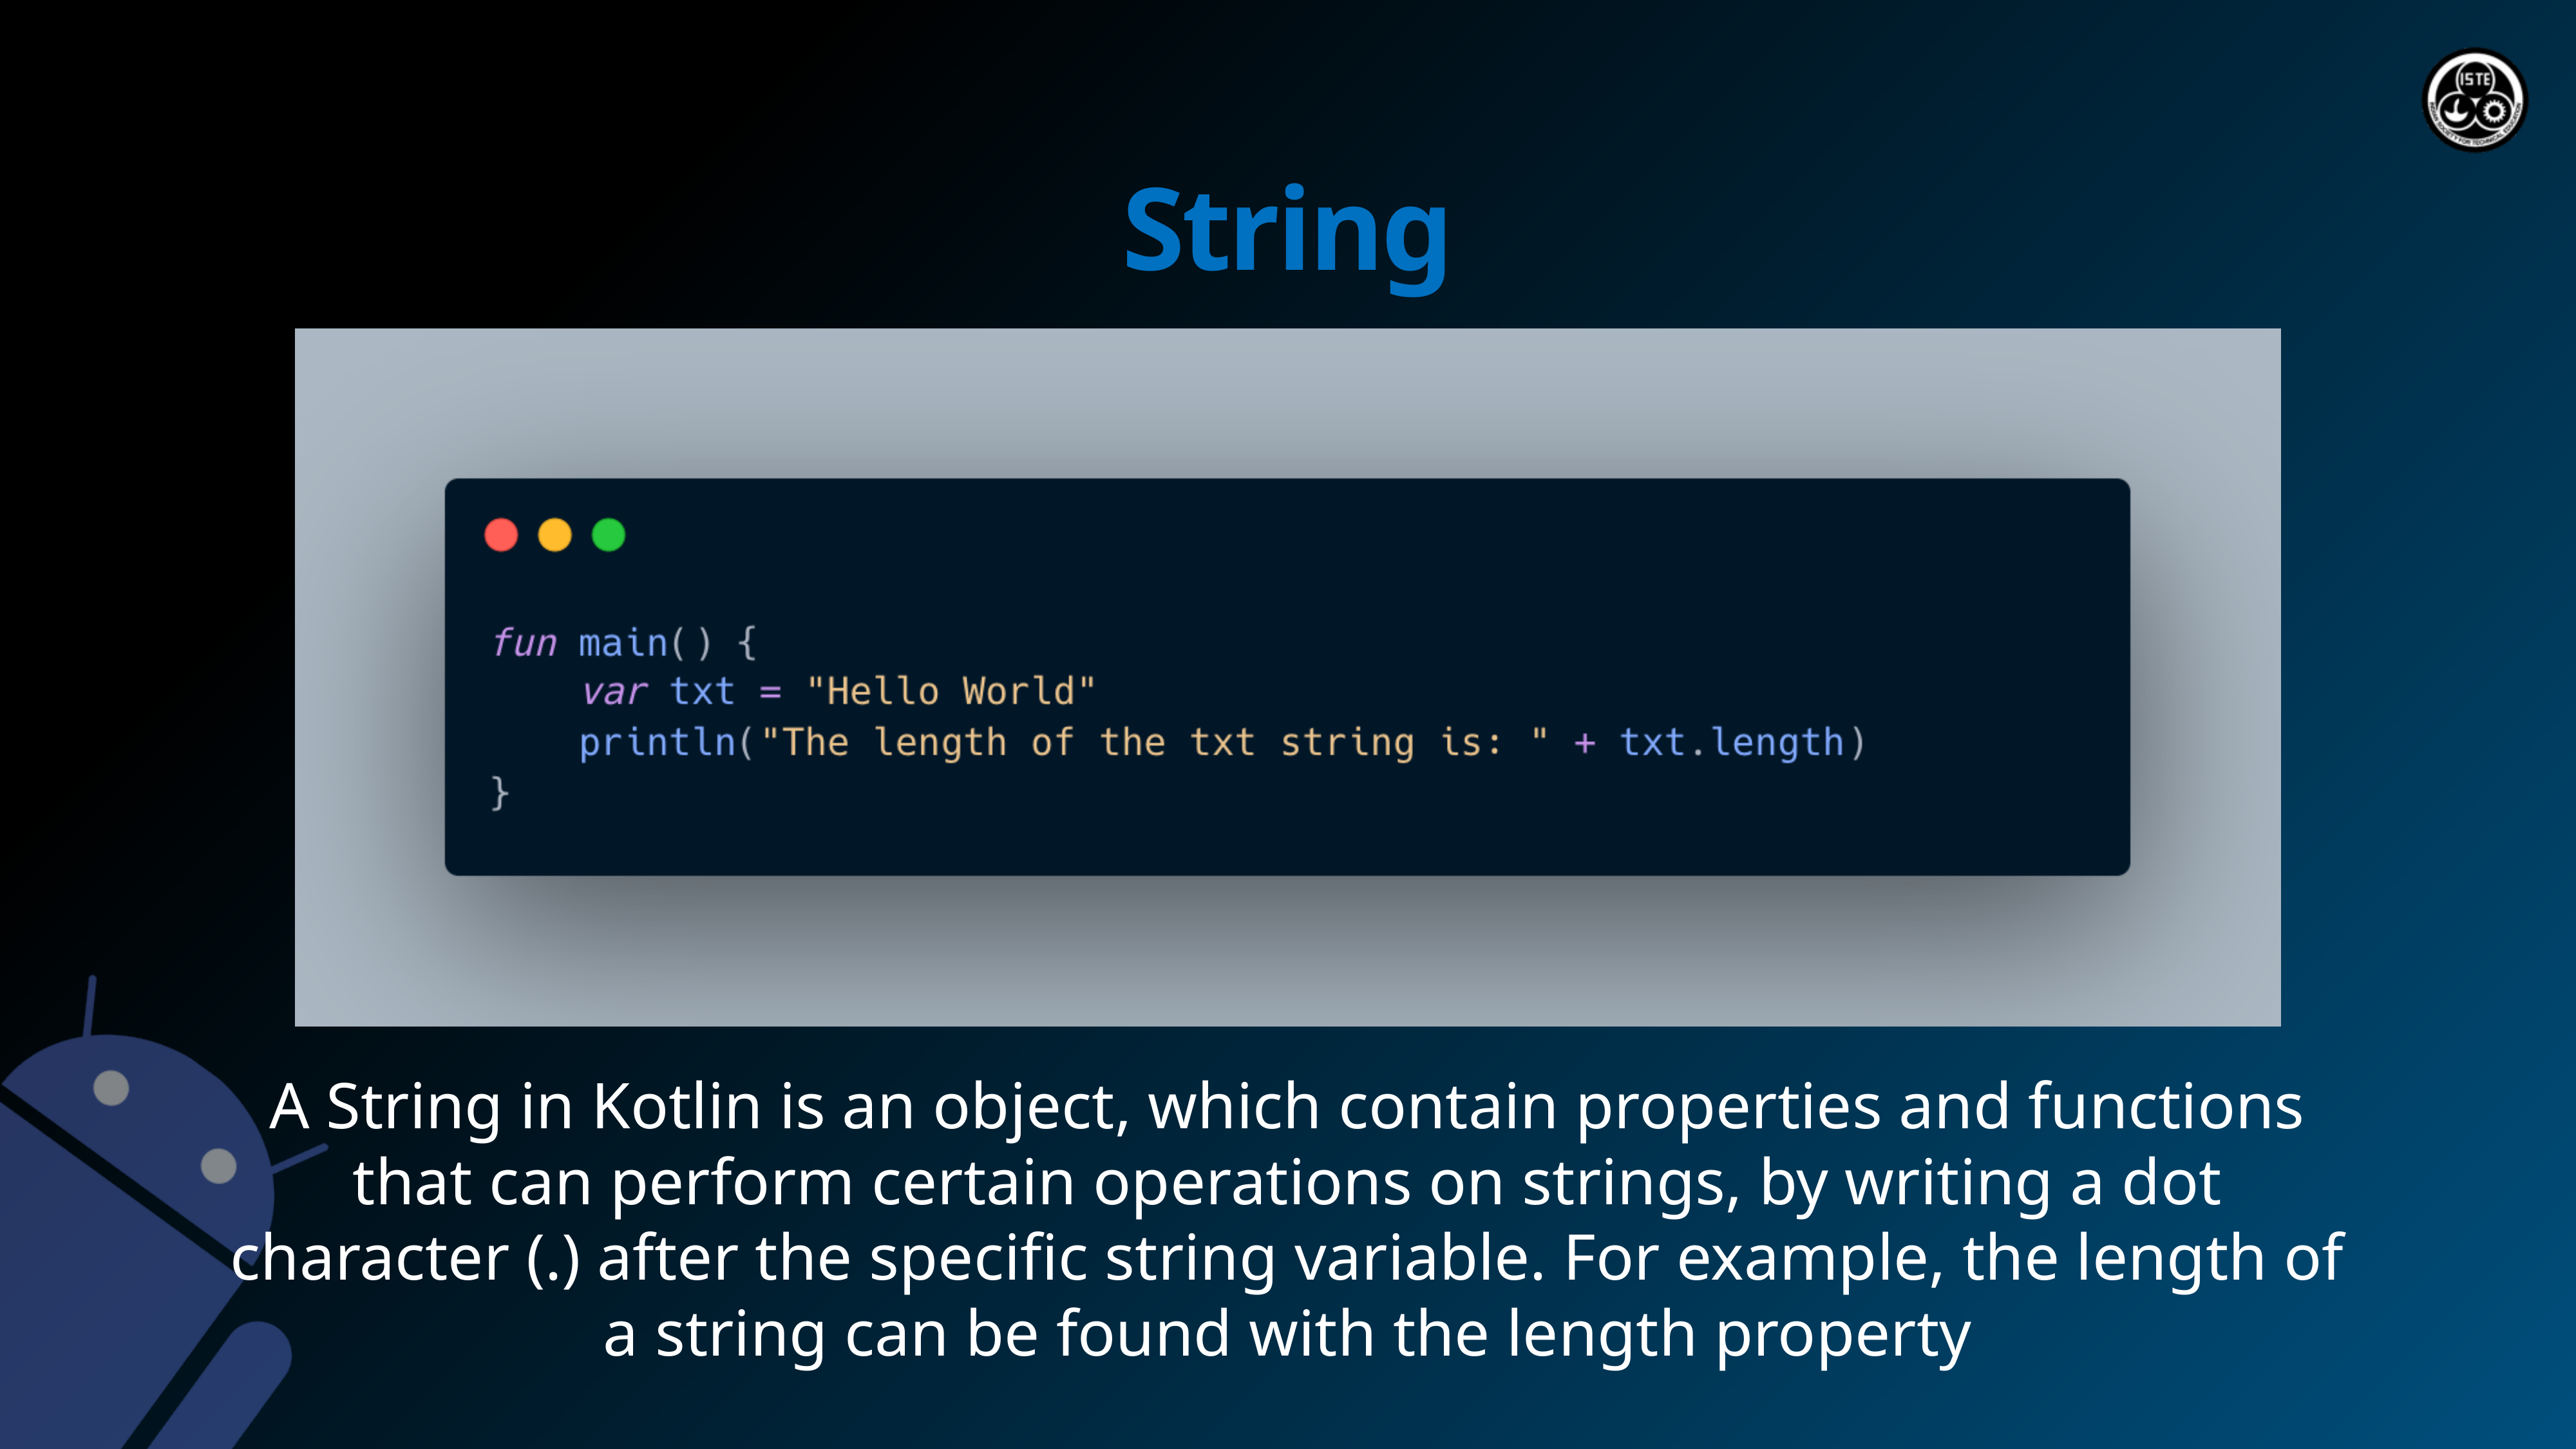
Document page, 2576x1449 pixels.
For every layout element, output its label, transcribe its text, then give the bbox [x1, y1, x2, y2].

picture [2416, 42, 2533, 159]
picture [0, 328, 2281, 1449]
title String [127, 176, 2449, 329]
list A String in Kotlin is an object, which contain properties and functions that can perform certain operations on strings, by writing a dot character (.) after the specific string variable. For example, the length of a string can be found with the length property [220, 1060, 2356, 1382]
